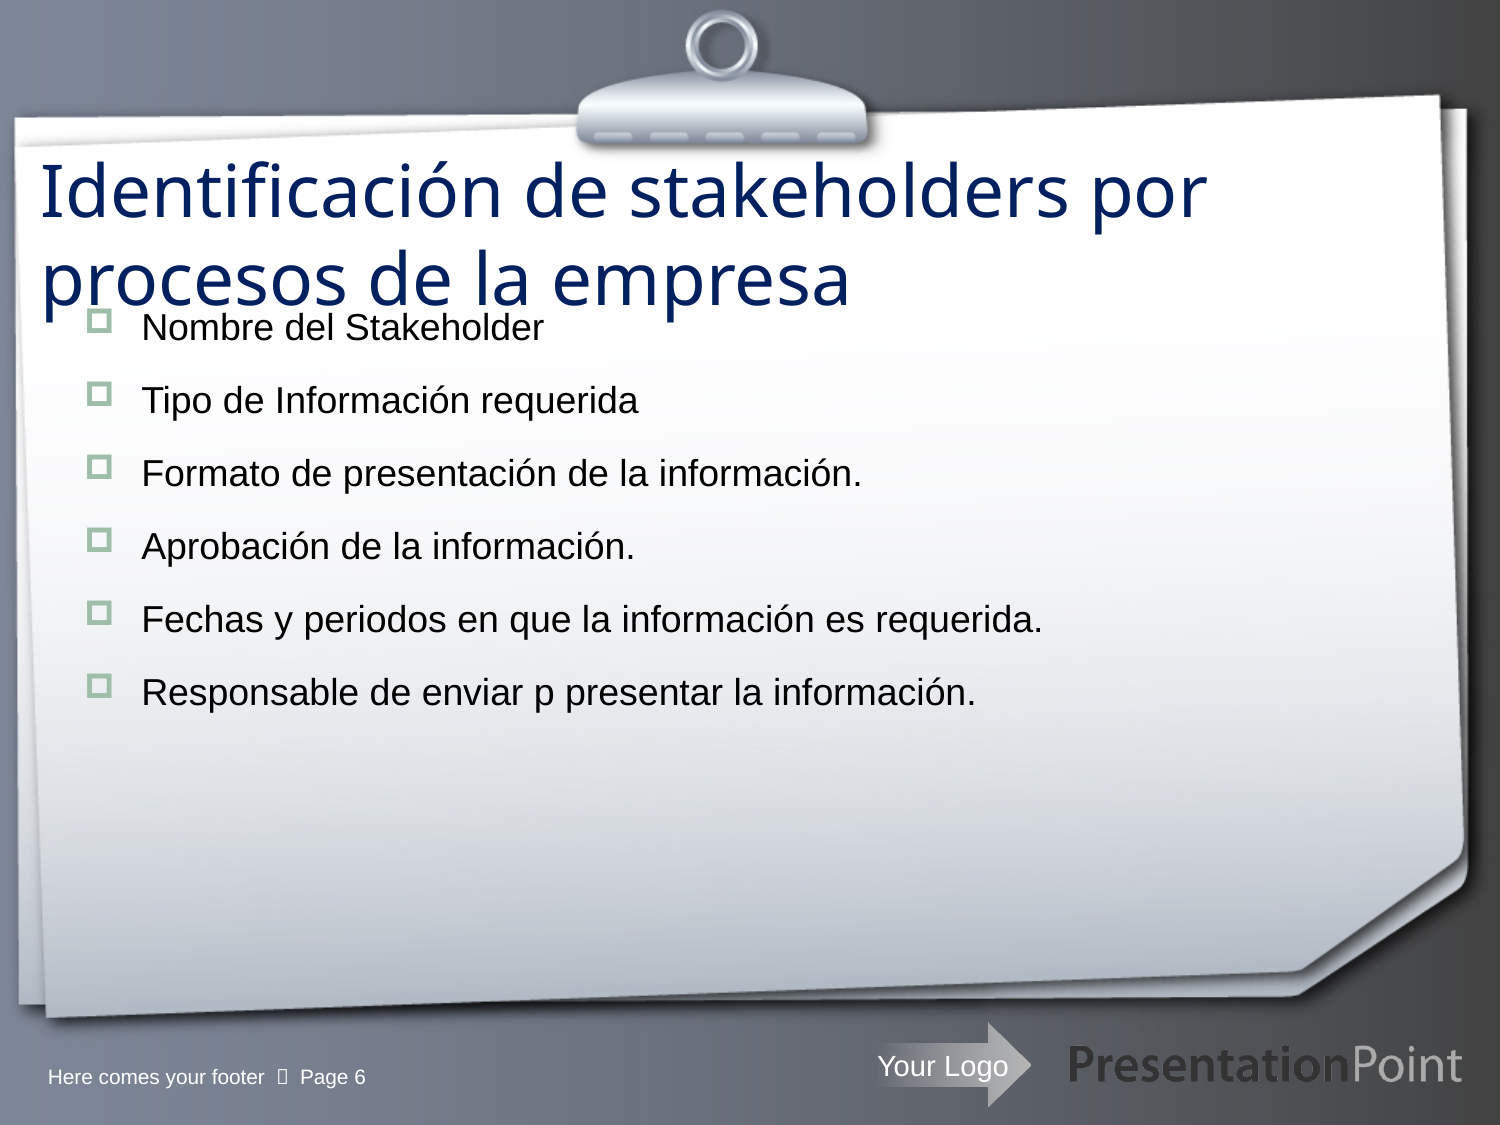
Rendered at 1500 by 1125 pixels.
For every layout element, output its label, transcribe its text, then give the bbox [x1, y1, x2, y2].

picture [0, 0, 1500, 1125]
title Identificación de stakeholders por procesos de la empresa [40, 137, 1416, 237]
list Nombre del Stakeholder Tipo de Información requerida Formato de presentación de la información. Aprobación de la información. Fechas y periodos en que la información es requerida. Responsable de enviar p presentar la información. [69, 287, 1412, 951]
footer Here comes your footer  Page 6 [32, 1055, 534, 1097]
